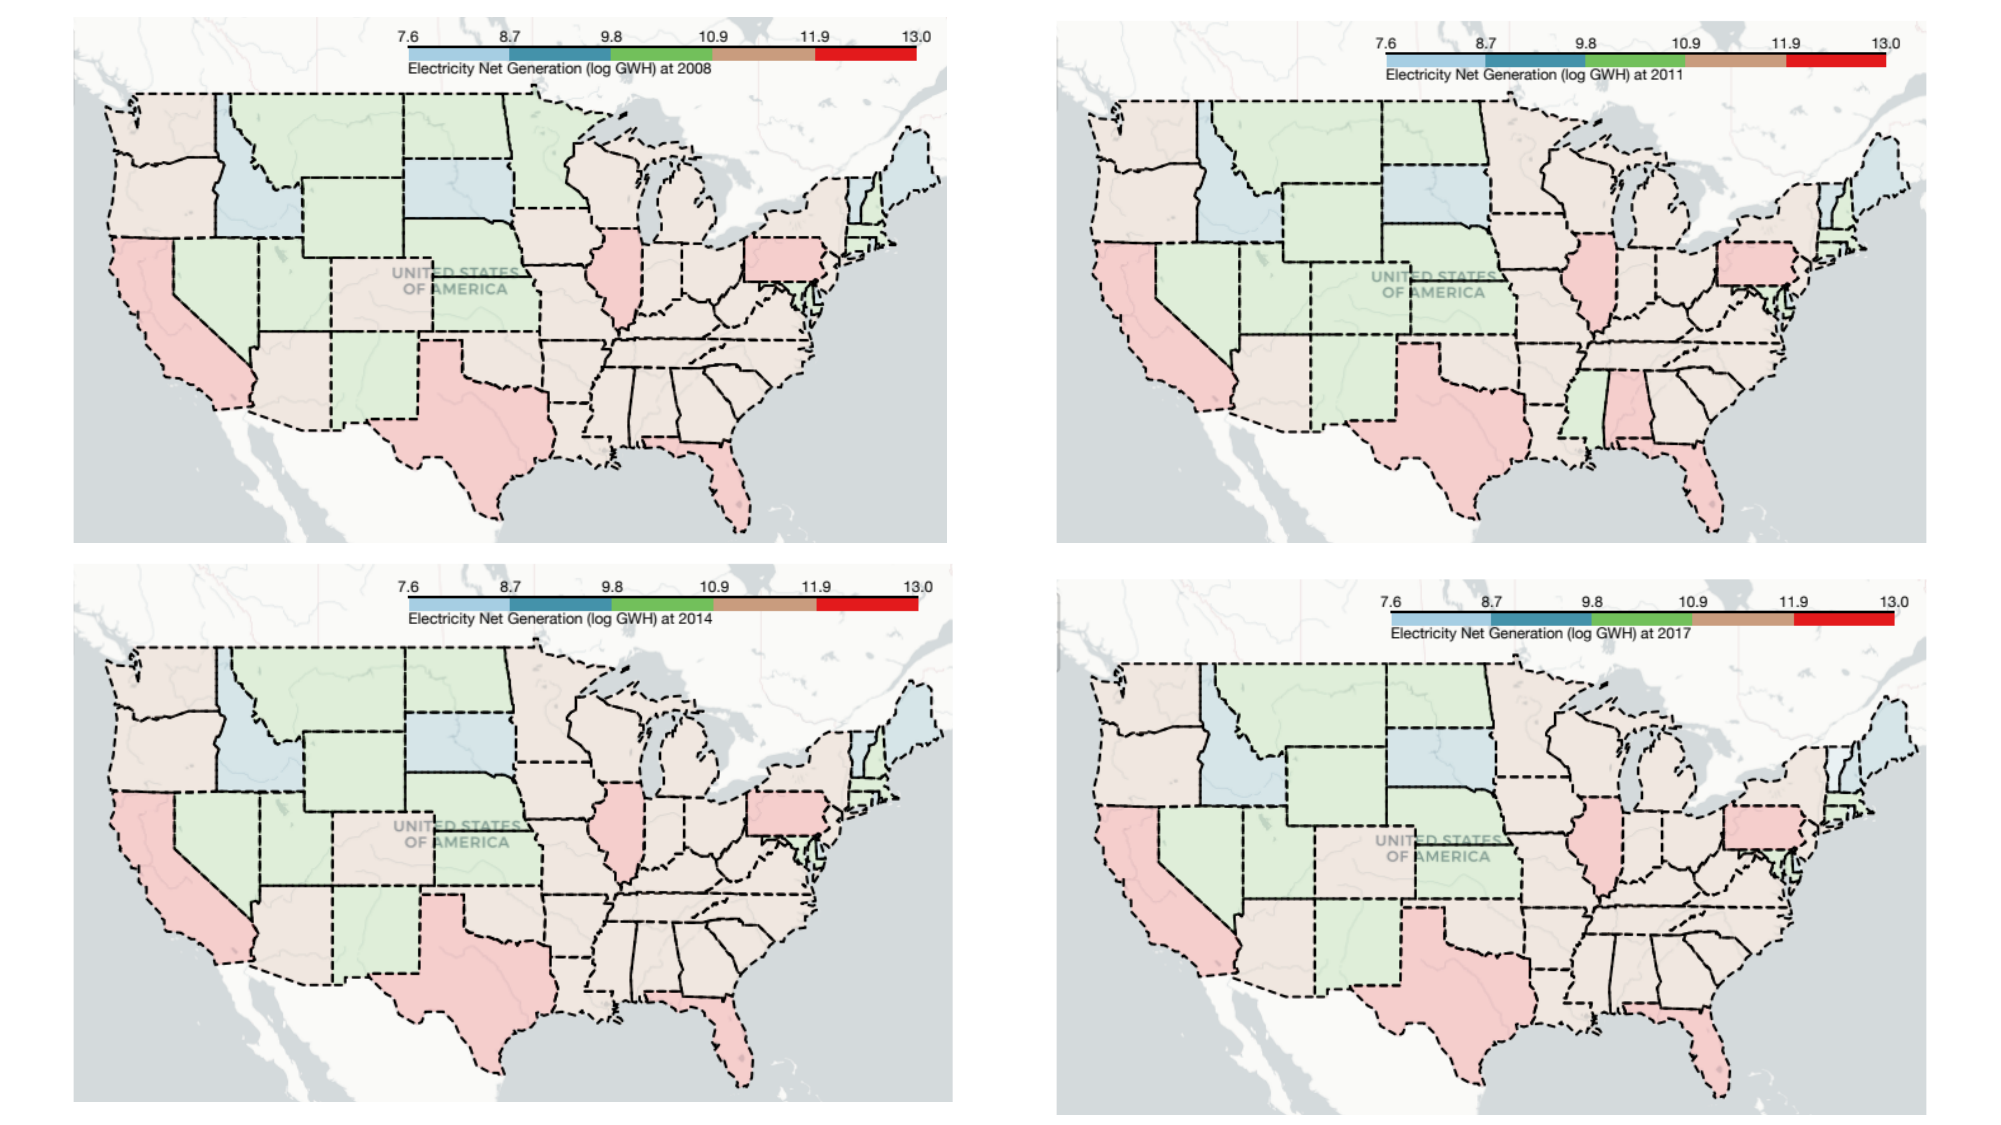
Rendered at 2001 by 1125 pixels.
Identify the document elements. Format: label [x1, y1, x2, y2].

picture [1056, 17, 1927, 543]
picture [73, 17, 947, 543]
picture [1056, 575, 1927, 1115]
picture [73, 562, 953, 1102]
